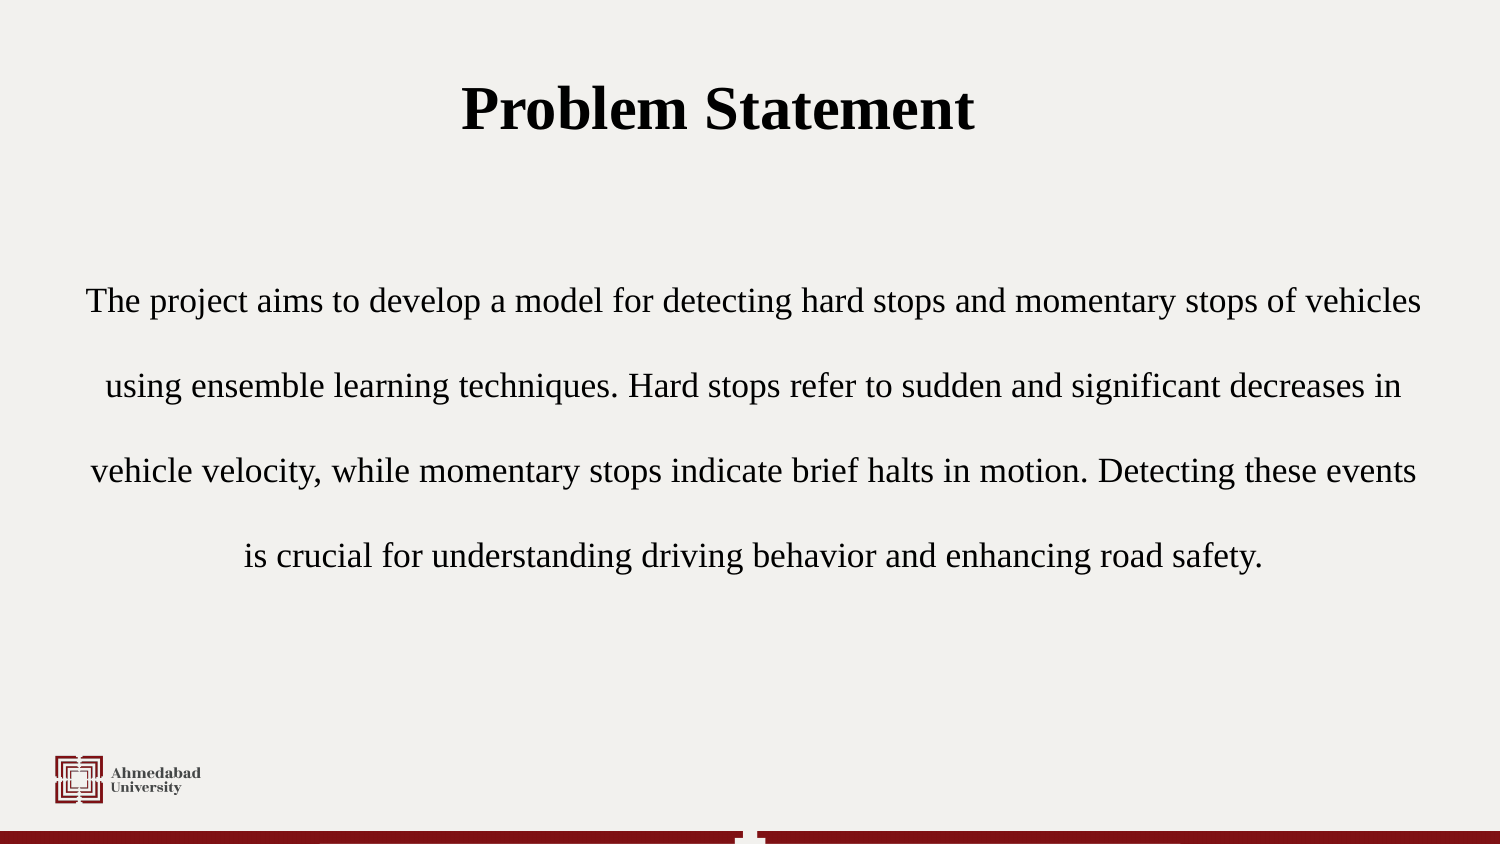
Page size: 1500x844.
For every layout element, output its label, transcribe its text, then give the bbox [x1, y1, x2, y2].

list The project aims to develop a model for detecting hard stops and momentary stops of vehicles using ensemble learning techniques. Hard stops refer to sudden and significant decreases in vehicle velocity, while momentary stops indicate brief halts in motion. Detecting these events is crucial for understanding driving behavior and enhancing road safety. [71, 169, 1437, 706]
picture [0, 831, 1500, 844]
picture [44, 742, 213, 817]
title Problem Statement [71, 47, 1366, 170]
